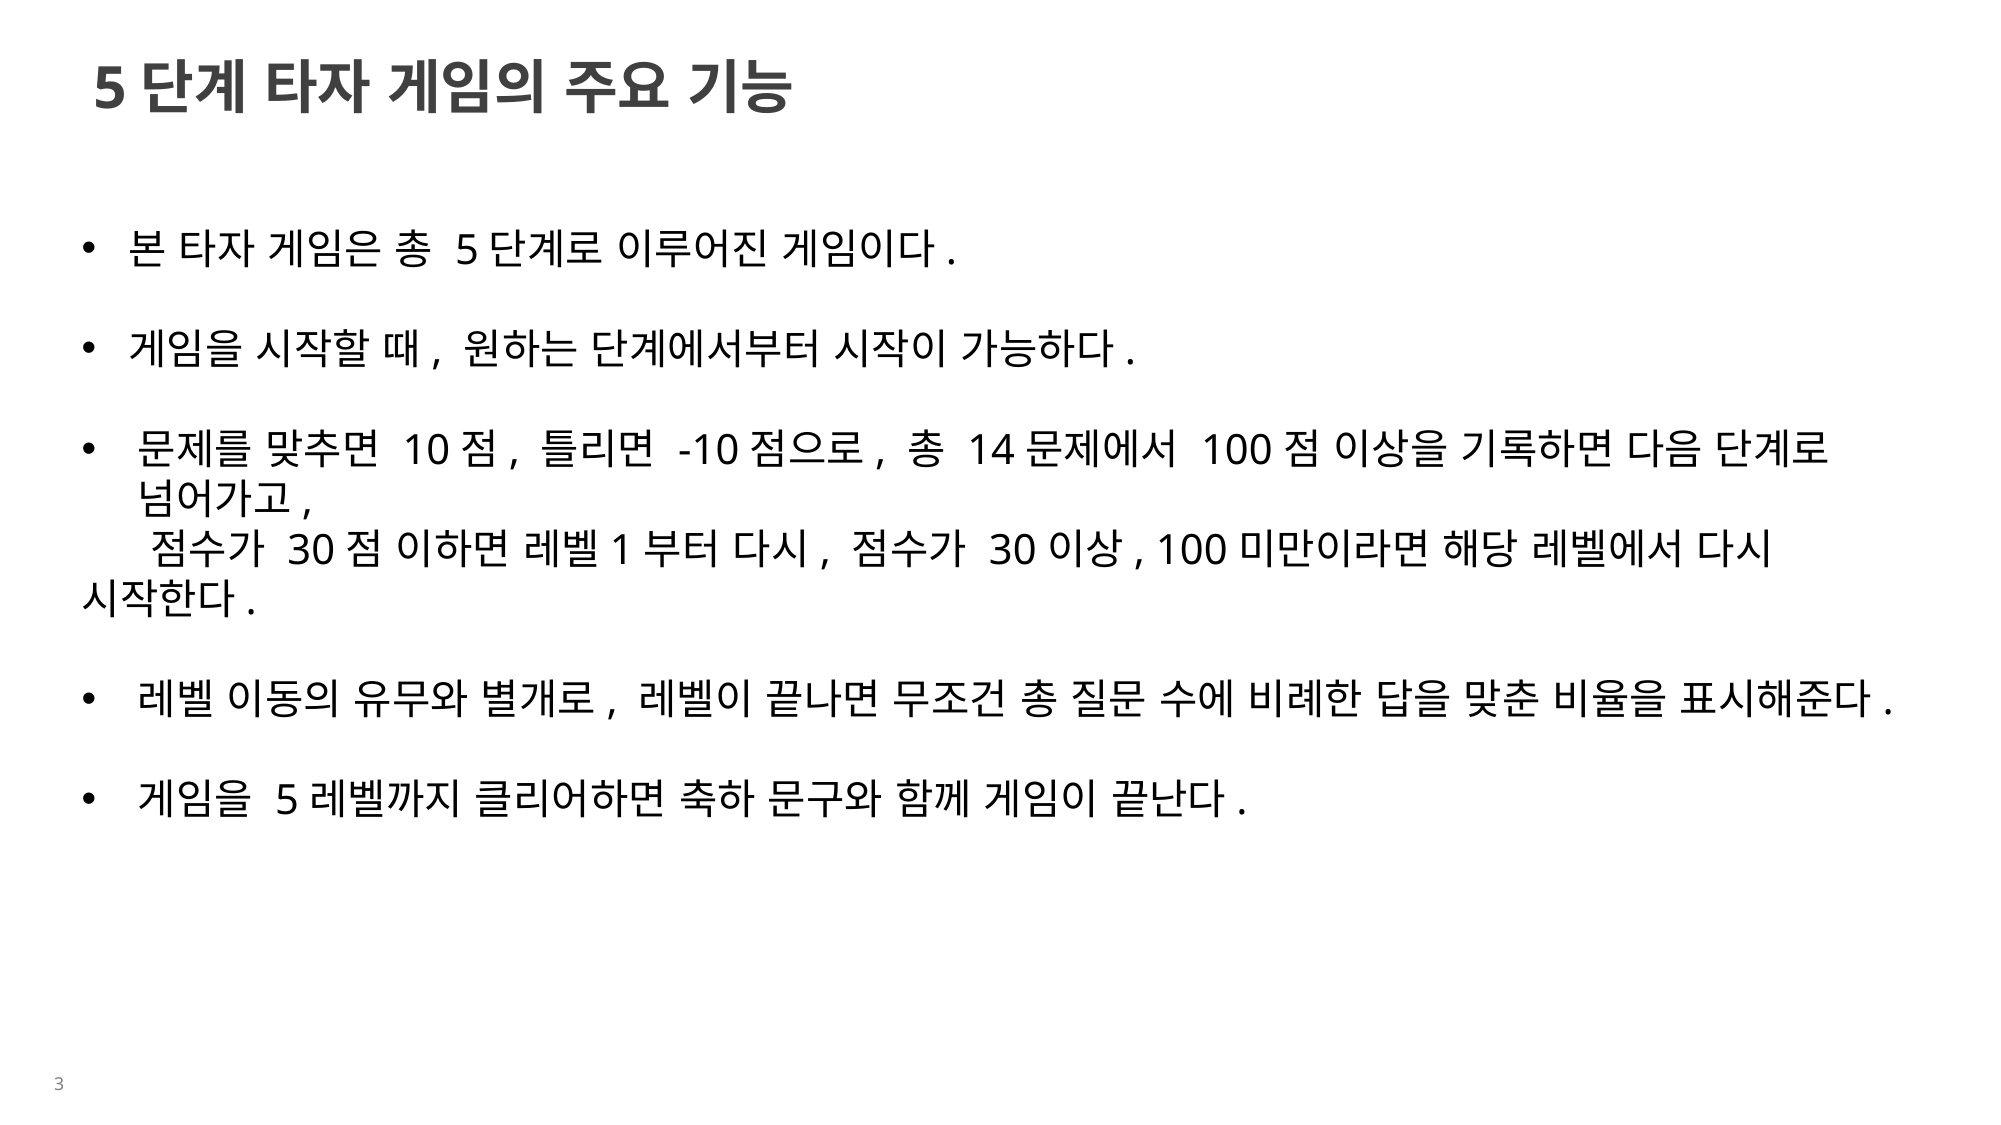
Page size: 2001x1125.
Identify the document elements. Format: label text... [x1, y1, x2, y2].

text_box 5단계 타자 게임의 주요 기능 [78, 42, 1922, 128]
text_box 본 타자 게임은 총 5단계로 이루어진 게임이다. 게임을 시작할 때, 원하는 단계에서부터 시작이 가능하다. 문제를 맞추면 10점, 틀리면 -10점으로, 총 14문제에서 100점 이상을 기록하면 다음 단계로 넘어가고, 점수가 30점 이하면 레벨1부터 다시, 점수가 30이상, 100미만이라면 해당 레벨에서 다시 시작한다. 레벨 이동의 유무와 별개로, 레벨이 끝나면 무조건 총 질문 수에 비례한 답을 맞춘 비율을 표시해준다. 게임을 5레벨까지 클리어하면 축하 문구와 함께 게임이 끝난다. [66, 215, 1922, 931]
